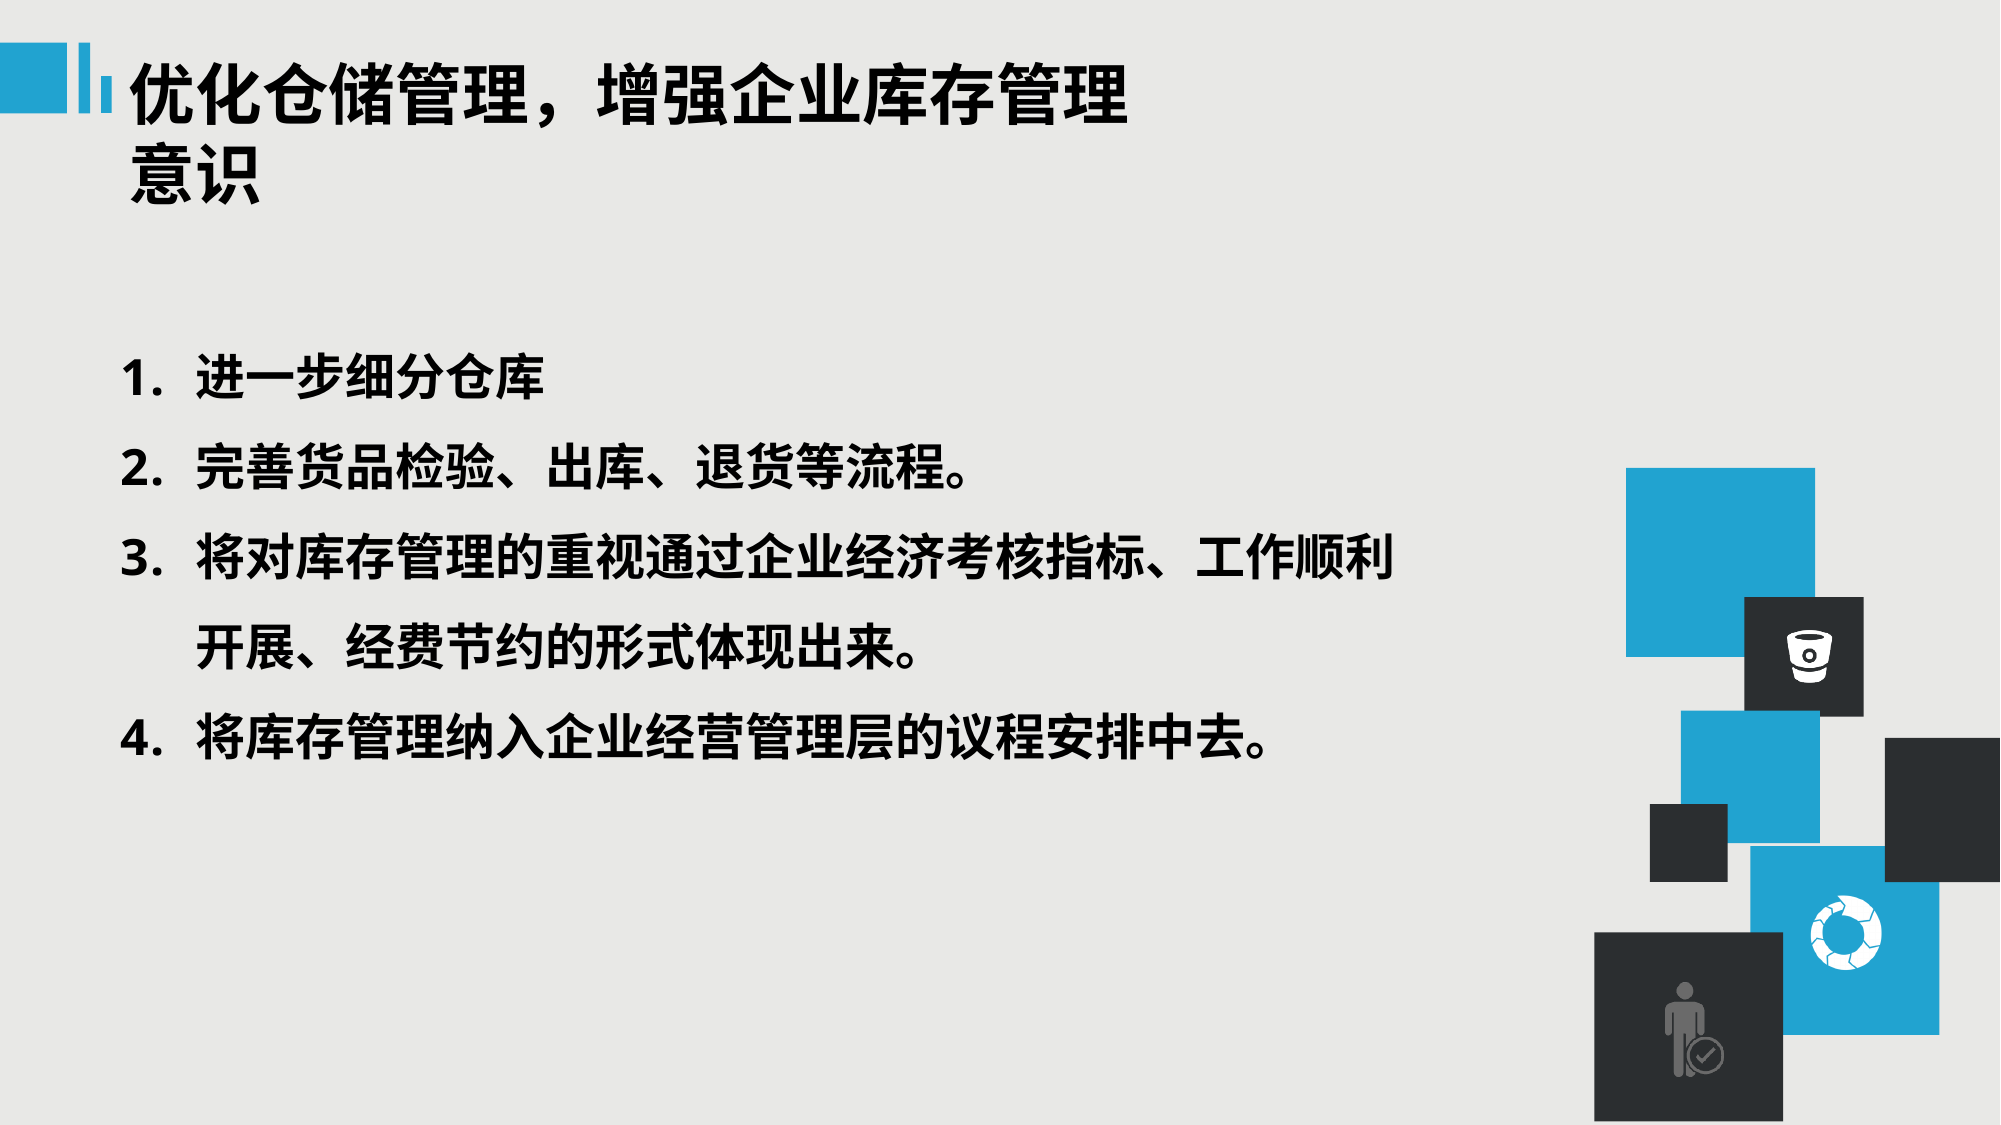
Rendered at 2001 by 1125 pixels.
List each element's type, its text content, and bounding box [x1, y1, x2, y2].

picture [1786, 873, 1905, 992]
text_box [1748, 844, 1883, 930]
text_box [1883, 736, 2000, 884]
text_box [1742, 595, 1866, 719]
picture [1767, 614, 1851, 698]
picture [1645, 979, 1745, 1079]
text_box 进一步细分仓库 完善货品检验、出库、退货等流程。 将对库存管理的重视通过企业经济考核指标、工作顺利开展、经费节约的形式体现出来。 将库存管理纳入企业经营管理层的议程安排中去。 [105, 308, 1430, 774]
text_box 优化仓储管理，增强企业库存管理意识 [113, 45, 1166, 220]
text_box [1785, 884, 1941, 1037]
text_box [1624, 466, 1817, 659]
text_box [0, 41, 69, 116]
text_box [99, 74, 113, 115]
text_box [1592, 930, 1785, 1123]
text_box [1648, 802, 1730, 884]
text_box [77, 41, 92, 116]
text_box [1679, 709, 1822, 845]
